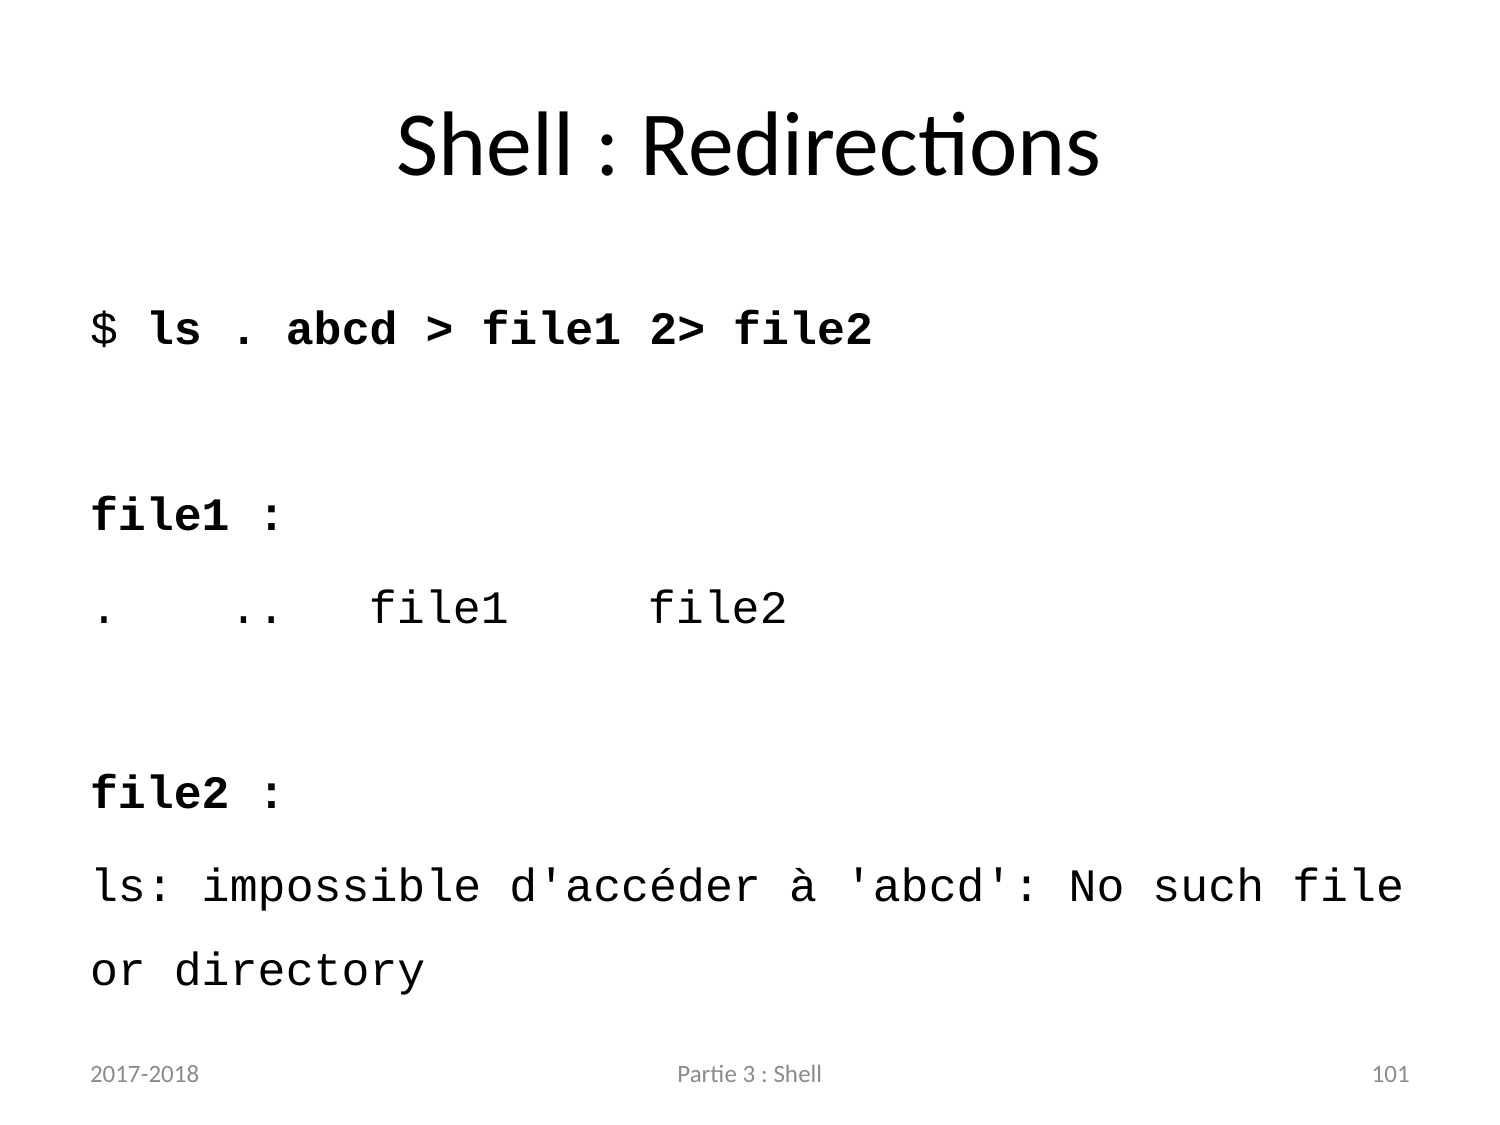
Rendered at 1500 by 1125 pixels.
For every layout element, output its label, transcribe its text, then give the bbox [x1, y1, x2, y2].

list $ ls . abcd > file1 2> file2 file1 : . .. file1 file2 file2 : ls: impossible d'accéder à 'abcd': No such file or directory [75, 262, 1425, 1005]
title Shell : Redirections [75, 45, 1425, 233]
slide_number 2017-2018 [75, 1042, 425, 1103]
slide_number 101 [1074, 1042, 1425, 1103]
footer Partie 3 : Shell [512, 1042, 988, 1103]
